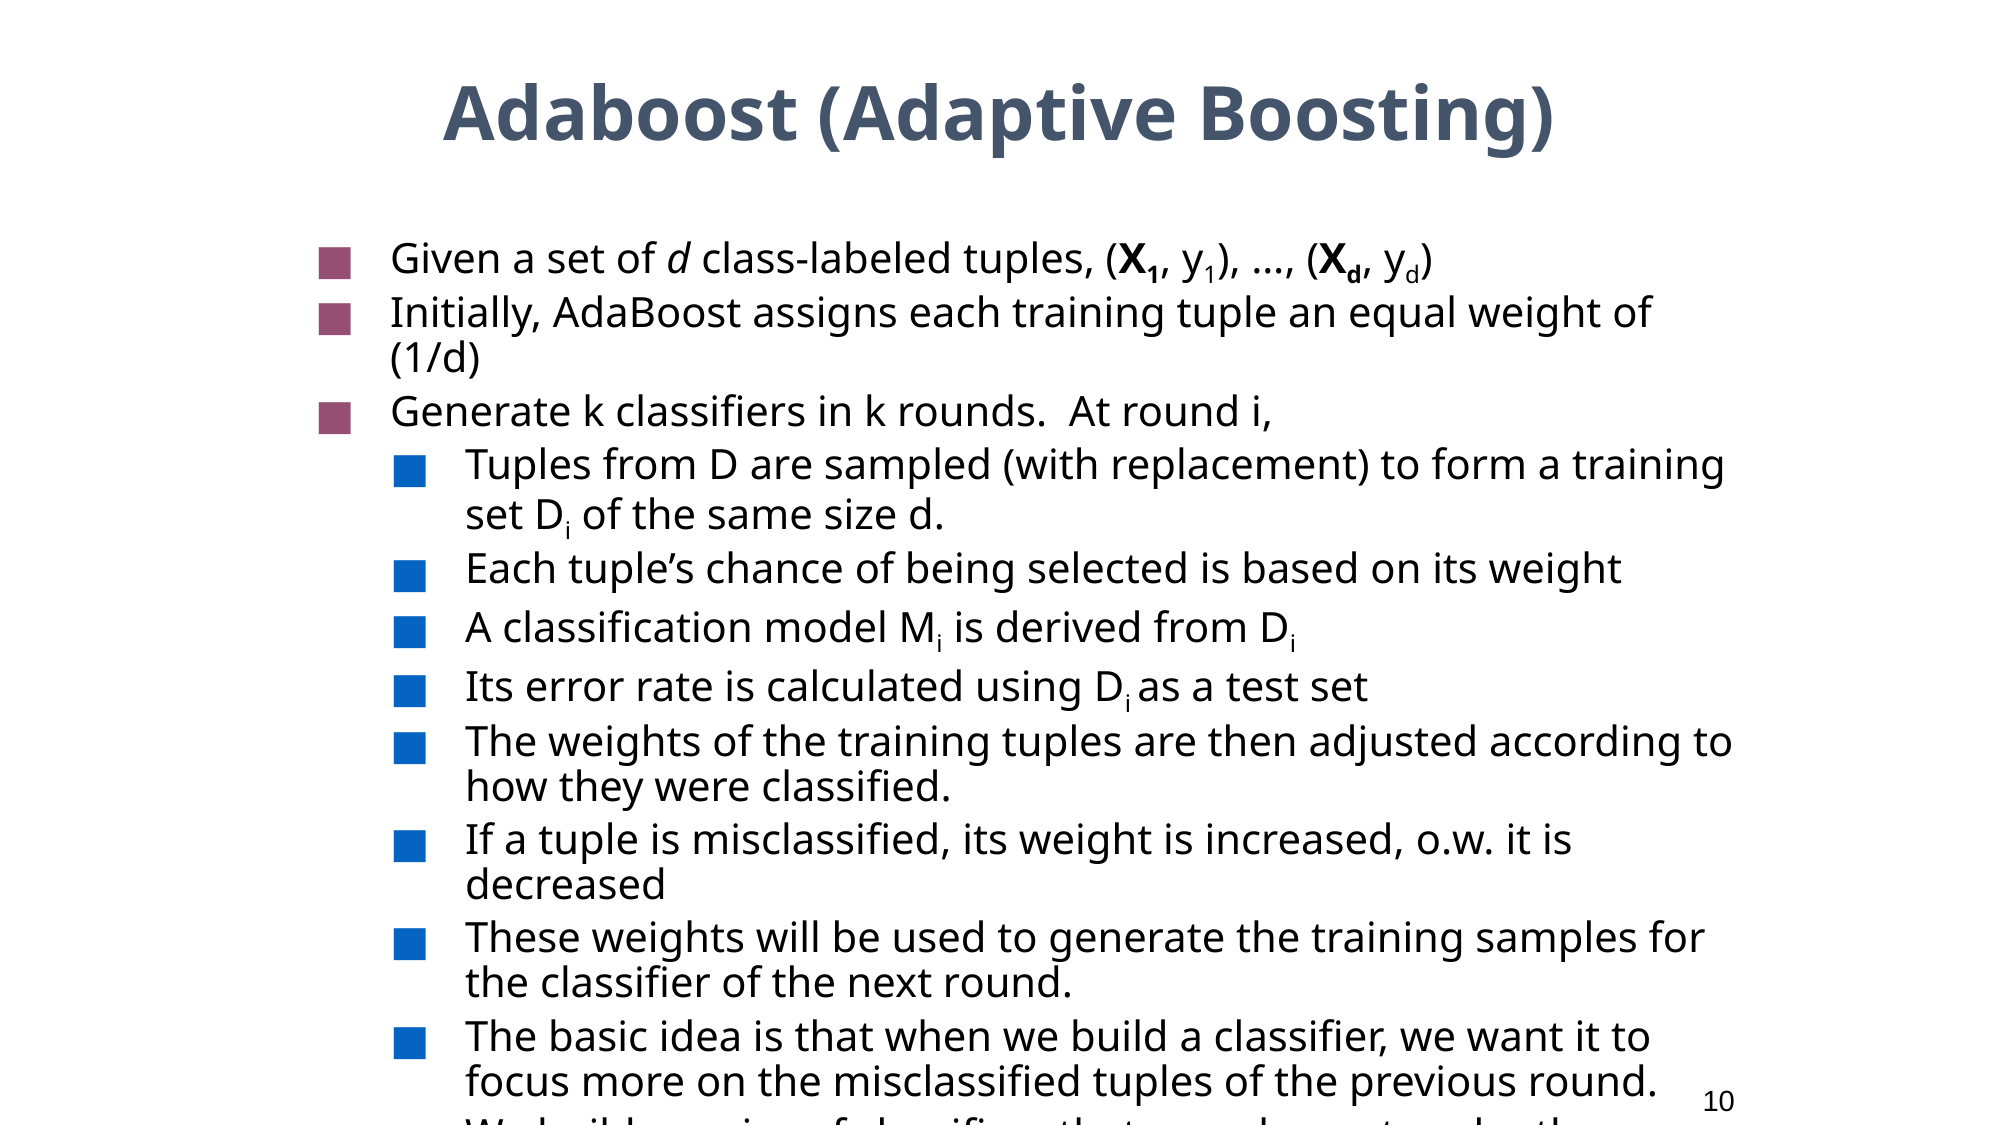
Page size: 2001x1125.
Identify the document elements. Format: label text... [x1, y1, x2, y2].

title Adaboost (Adaptive Boosting) [249, 62, 1750, 163]
list Given a set of d class-labeled tuples, (X1, y1), …, (Xd, yd) Initially, AdaBoost assigns each training tuple an equal weight of (1/d) Generate k classifiers in k rounds. At round i, Tuples from D are sampled (with replacement) to form a training set Di of the same size d. Each tuple’s chance of being selected is based on its weight A classification model Mi is derived from Di Its error rate is calculated using Di as a test set The weights of the training tuples are then adjusted according to how they were classified. If a tuple is misclassified, its weight is increased, o.w. it is decreased These weights will be used to generate the training samples for the classifier of the next round. The basic idea is that when we build a classifier, we want it to focus more on the misclassified tuples of the previous round. We build a series of classifiers that complement each other. [300, 224, 1763, 1125]
